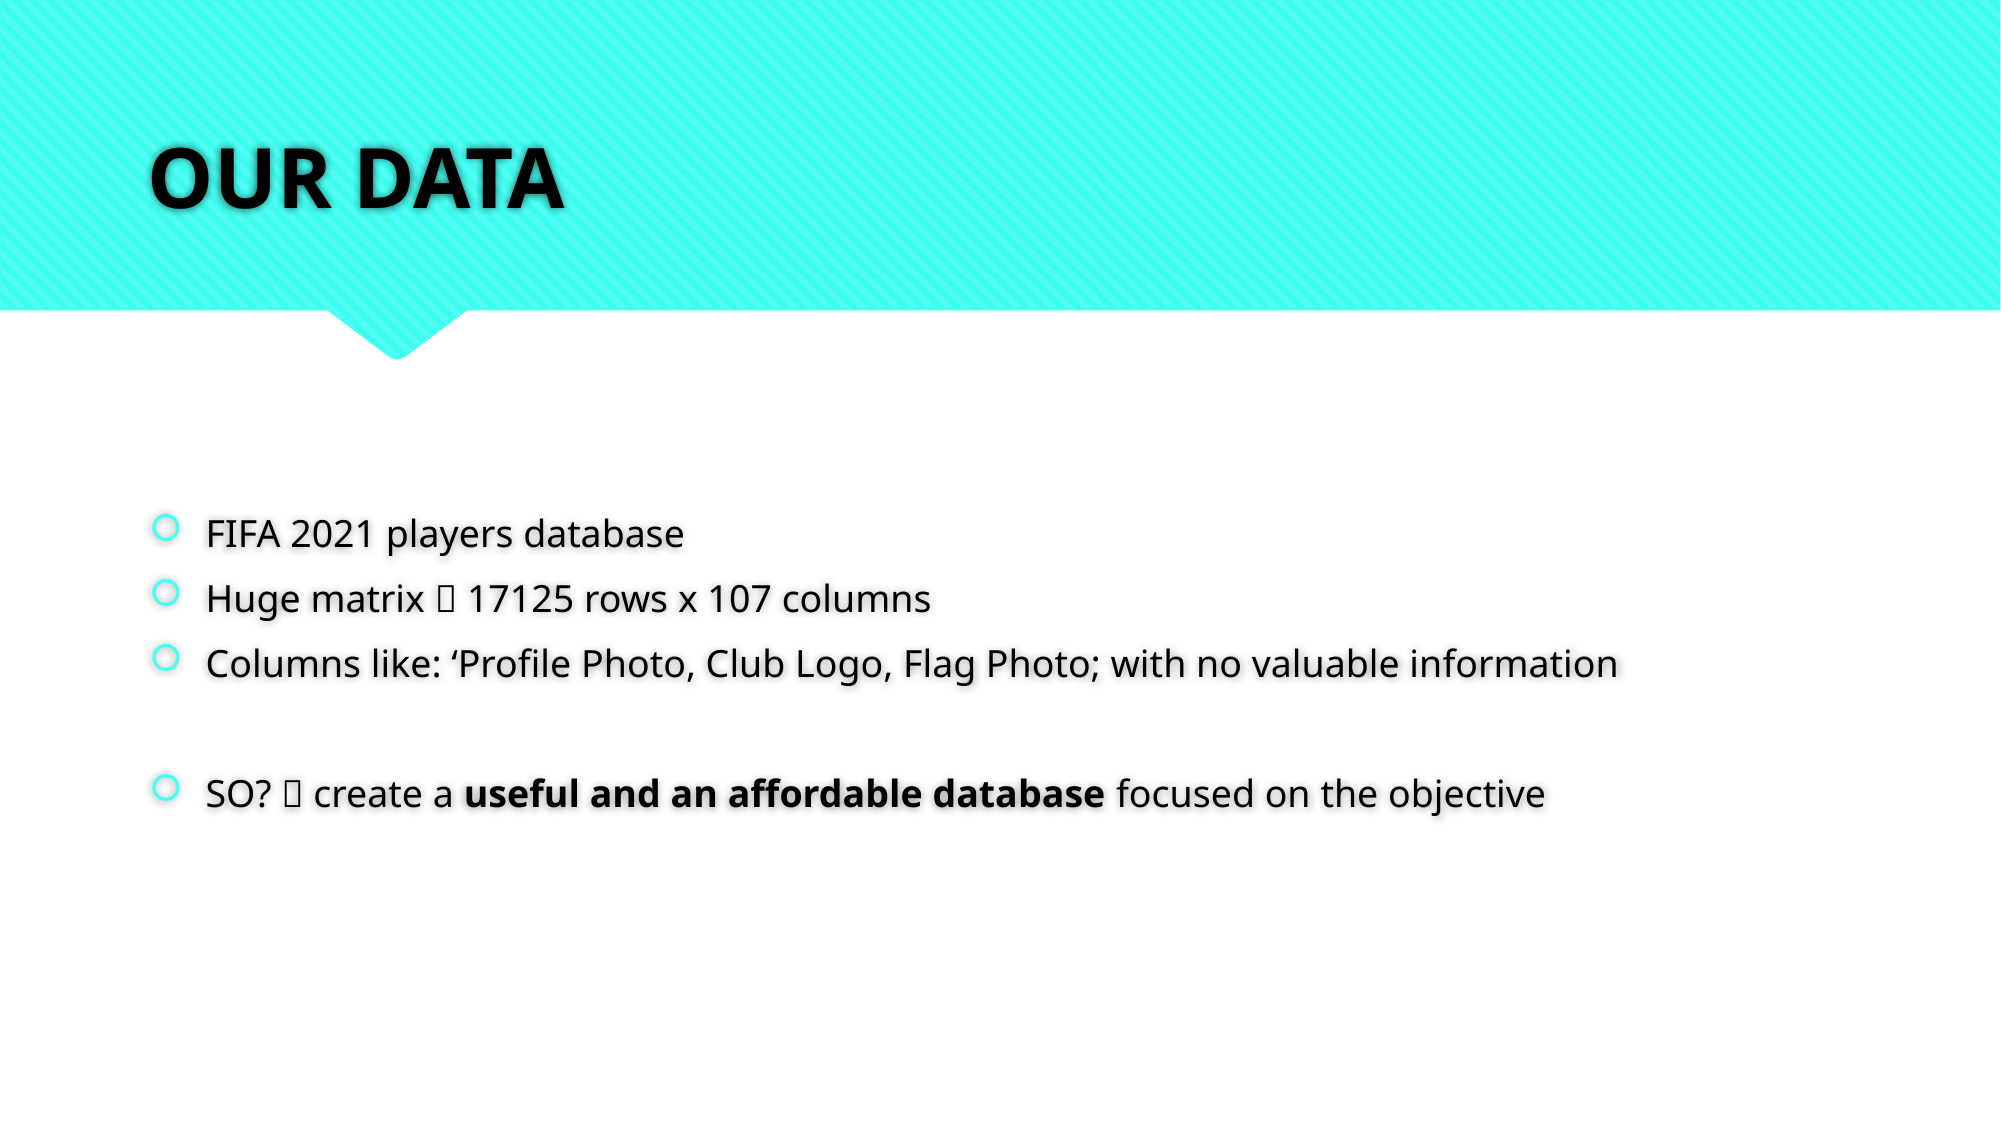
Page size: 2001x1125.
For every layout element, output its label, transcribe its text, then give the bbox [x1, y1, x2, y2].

title OUR DATA [132, 73, 1868, 233]
list FIFA 2021 players database Huge matrix  17125 rows x 107 columns Columns like: ‘Profile Photo, Club Logo, Flag Photo; with no valuable information SO?  create a useful and an affordable database focused on the objective [134, 364, 1866, 962]
